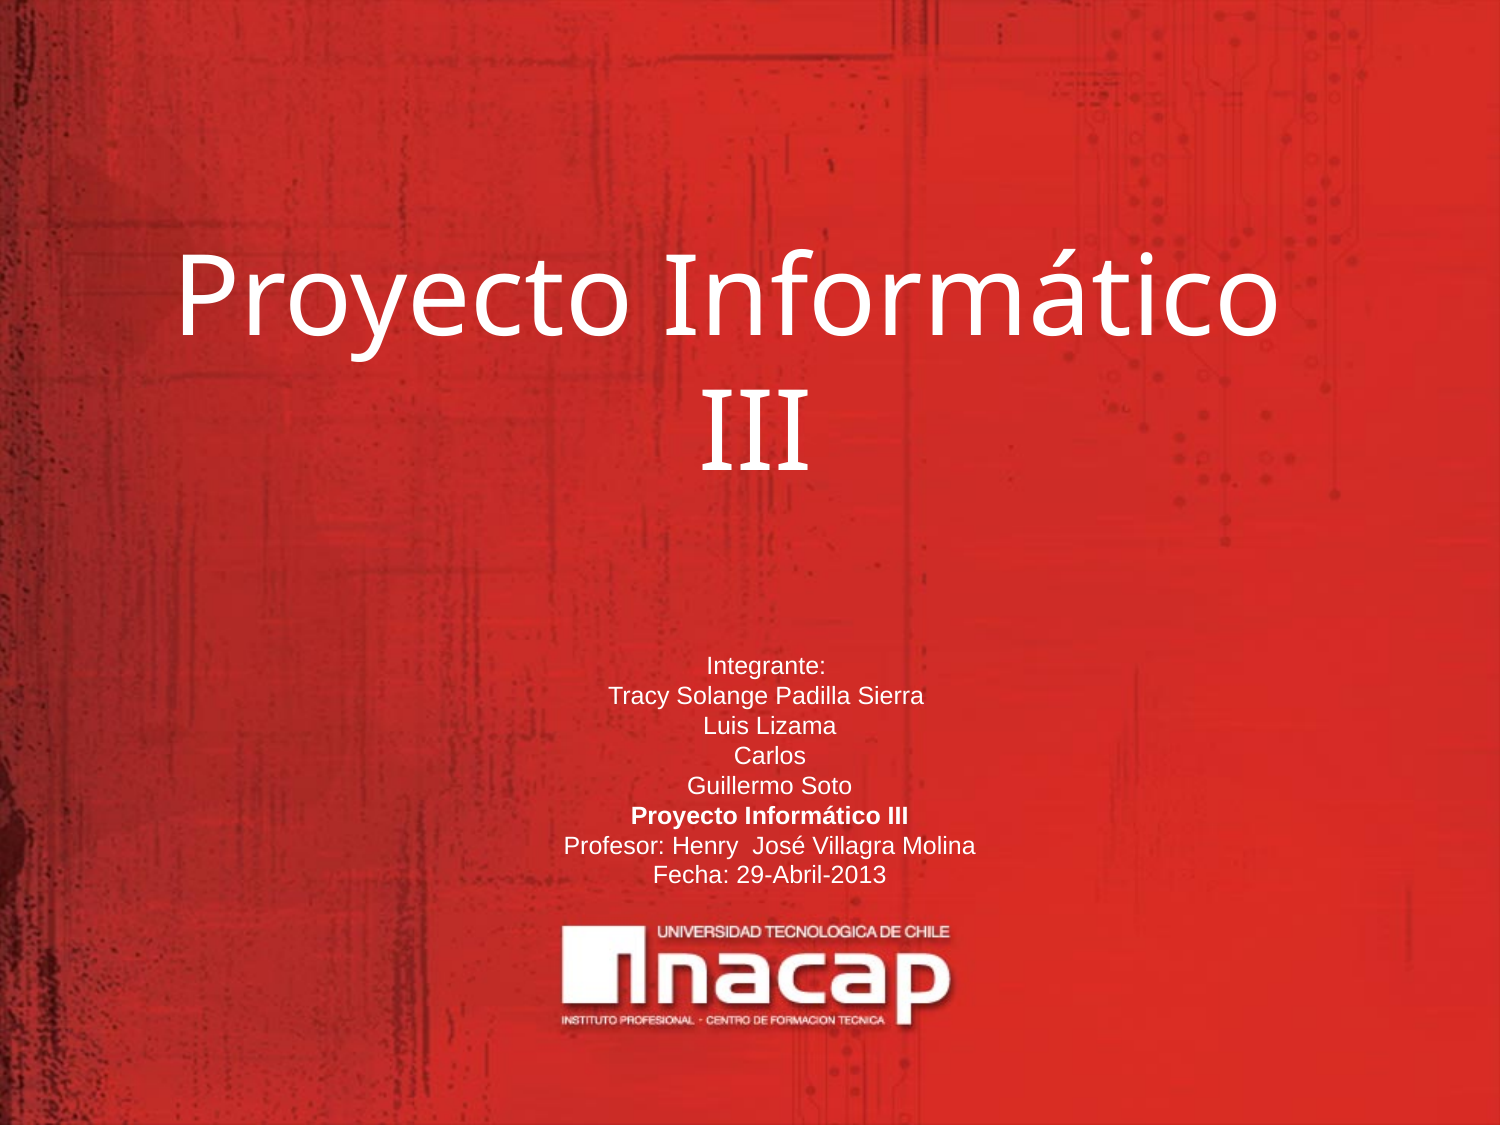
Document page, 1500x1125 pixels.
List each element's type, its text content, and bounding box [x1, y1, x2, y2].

list Proyecto Informático III [147, 215, 1309, 590]
text_box Integrante: Tracy Solange Padilla Sierra Luis Lizama Carlos Guillermo Soto Proyecto Informático III Profesor: Henry José Villagra Molina Fecha: 29-Abril-2013 [397, 642, 1143, 897]
picture [0, 0, 1500, 1125]
